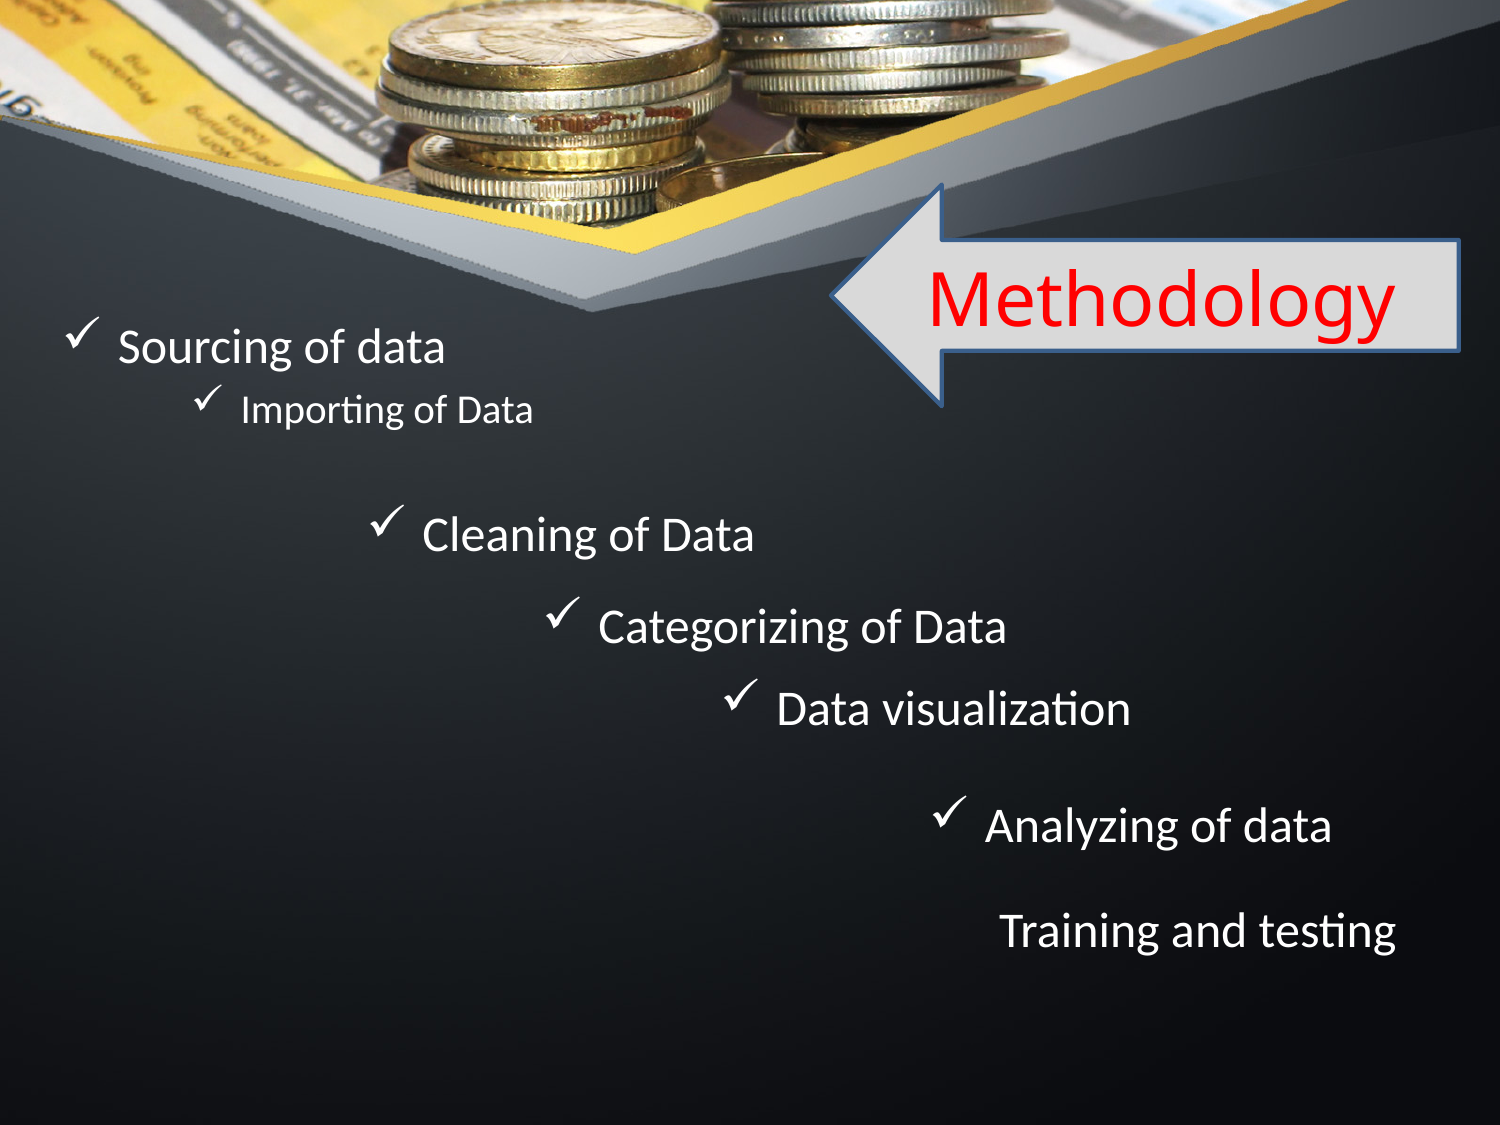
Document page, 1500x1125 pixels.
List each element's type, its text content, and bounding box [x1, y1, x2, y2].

text_box Analyzing of data [914, 785, 1388, 860]
list Importing of Data [175, 375, 620, 471]
text_box Cleaning of Data [351, 421, 856, 569]
text_box [891, 359, 944, 409]
text_box [890, 182, 944, 233]
text_box [1412, 237, 1461, 353]
text_box Data visualization [705, 667, 1147, 803]
picture [0, 0, 1500, 1125]
text_box Training and testing [984, 890, 1500, 966]
text_box Sourcing of data [46, 234, 528, 382]
text_box Methodology [738, 233, 1412, 359]
text_box Categorizing of Data [527, 585, 1043, 721]
